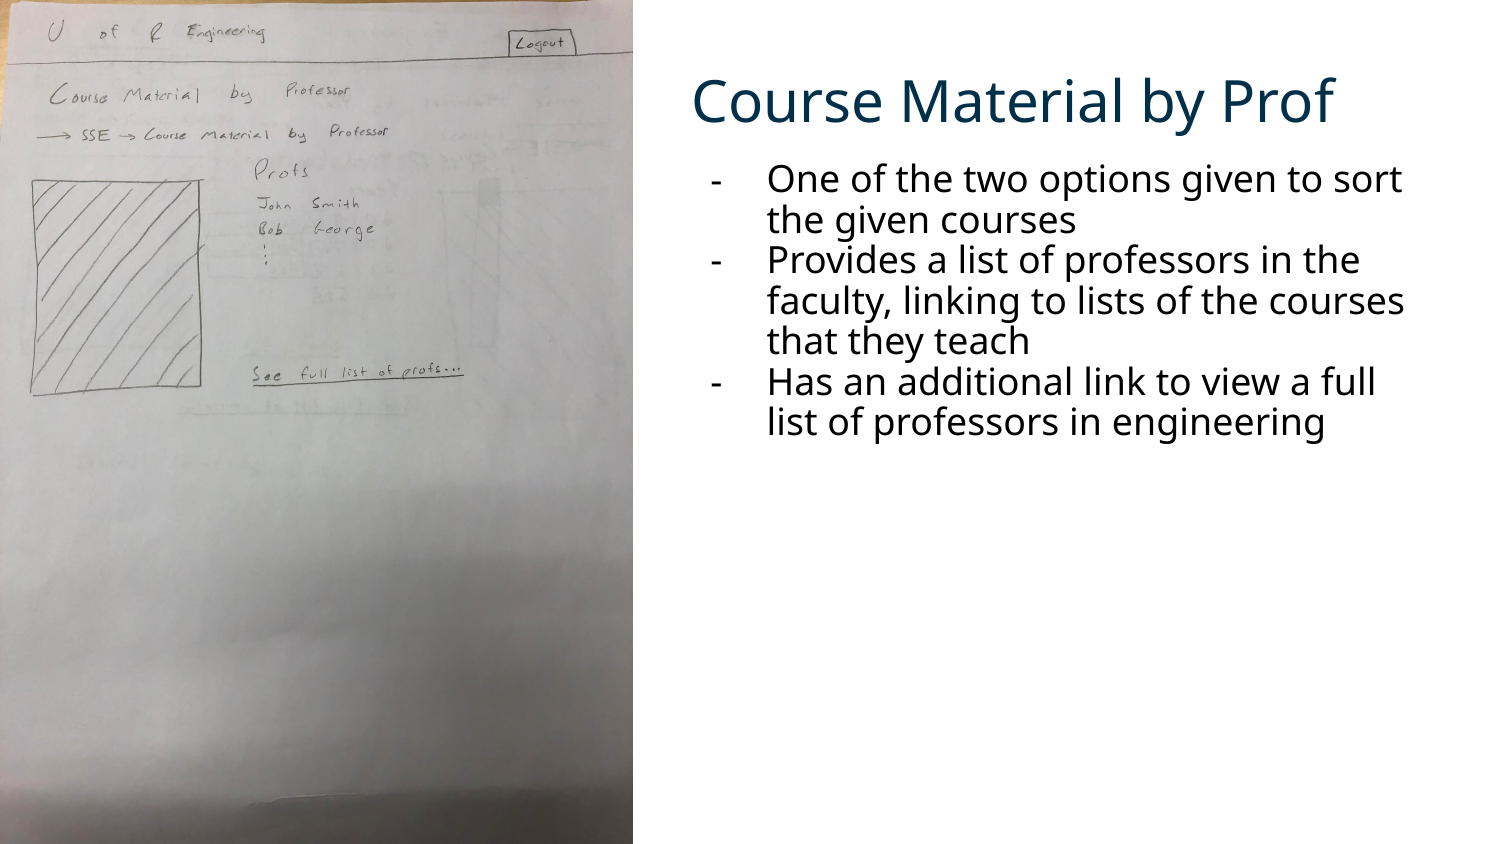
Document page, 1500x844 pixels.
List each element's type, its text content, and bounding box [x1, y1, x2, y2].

picture [0, 0, 633, 844]
list One of the two options given to sort the given courses Provides a list of professors in the faculty, linking to lists of the courses that they teach Has an additional link to view a full list of professors in engineering [680, 155, 1445, 672]
title Course Material by Prof [680, 23, 1445, 155]
